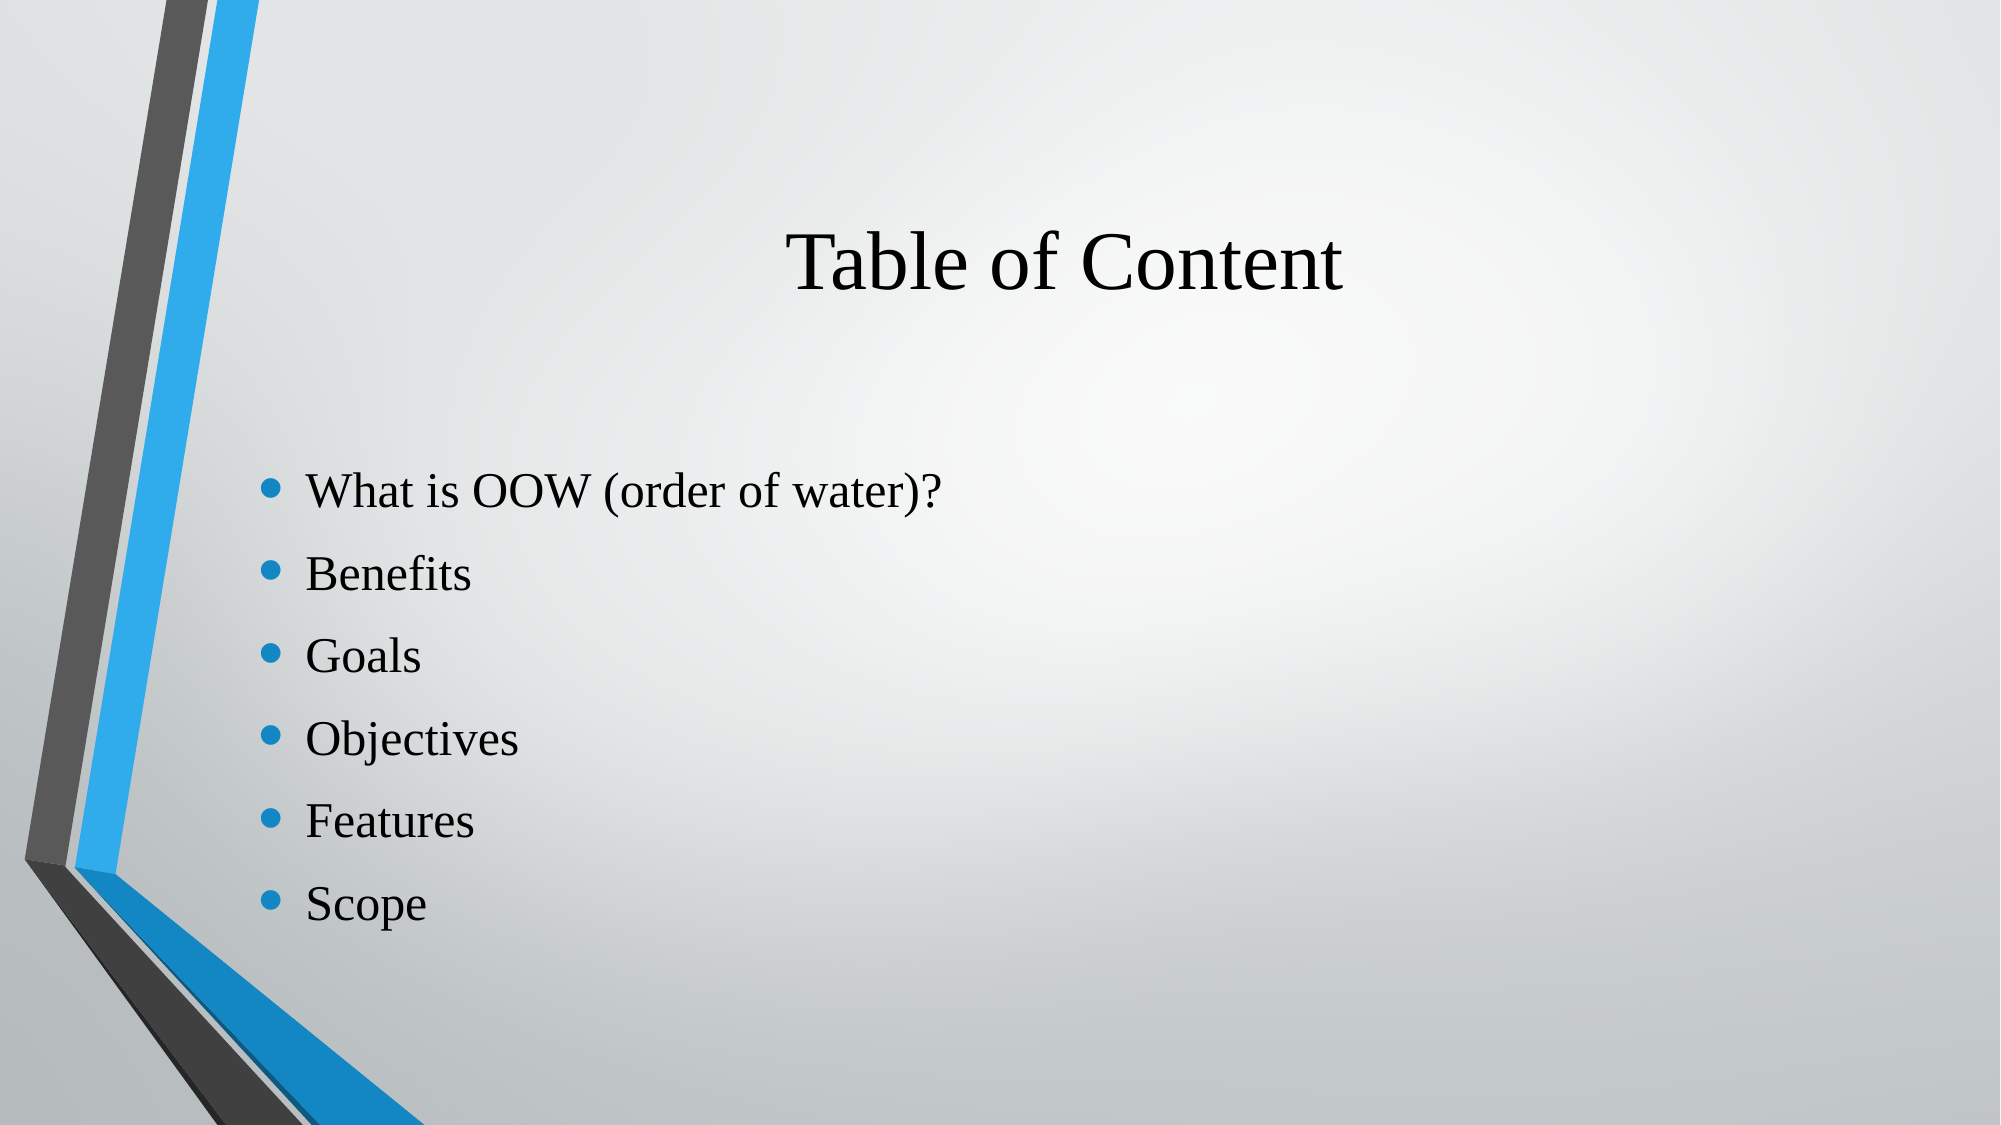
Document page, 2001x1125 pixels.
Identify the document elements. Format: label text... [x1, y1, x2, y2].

list What is OOW (order of water)? Benefits Goals Objectives Features Scope [243, 437, 1887, 950]
title Table of Content [243, 112, 1887, 400]
